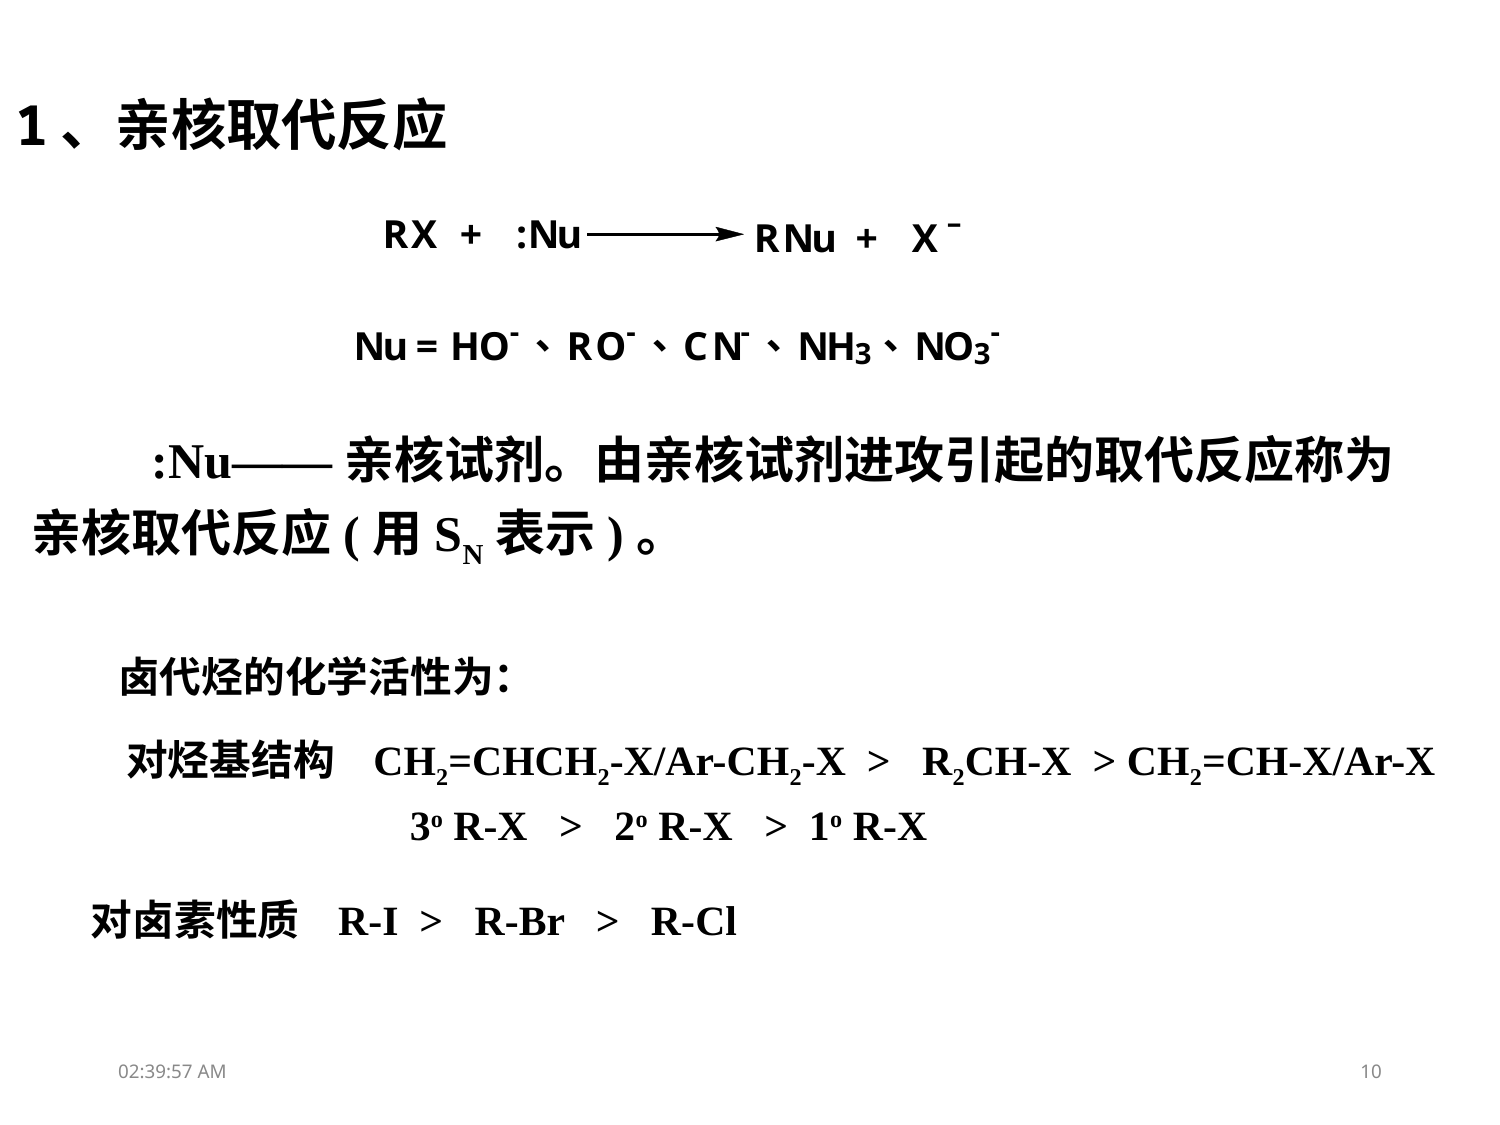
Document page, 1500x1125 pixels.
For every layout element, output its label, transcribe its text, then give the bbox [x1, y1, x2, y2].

text_box 对烃基结构 CH2=CHCH2-X/Ar-CH2-X > R2CH-X > CH2=CH-X/Ar-X 3o R-X > 2o R-X > 1o R-X [111, 724, 1451, 857]
text_box 卤代烃的化学活性为： [103, 635, 551, 709]
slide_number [103, 1042, 441, 1103]
slide_number 10 [1059, 1042, 1397, 1103]
title 1、亲核取代反应 [0, 90, 746, 166]
text_box :Nu——亲核试剂。由亲核试剂进攻引起的取代反应称为亲核取代反应(用SN表示)。 [17, 408, 1447, 578]
text_box 对卤素性质 R-I > R-Br > R-Cl [76, 878, 753, 952]
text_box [348, 196, 1010, 367]
